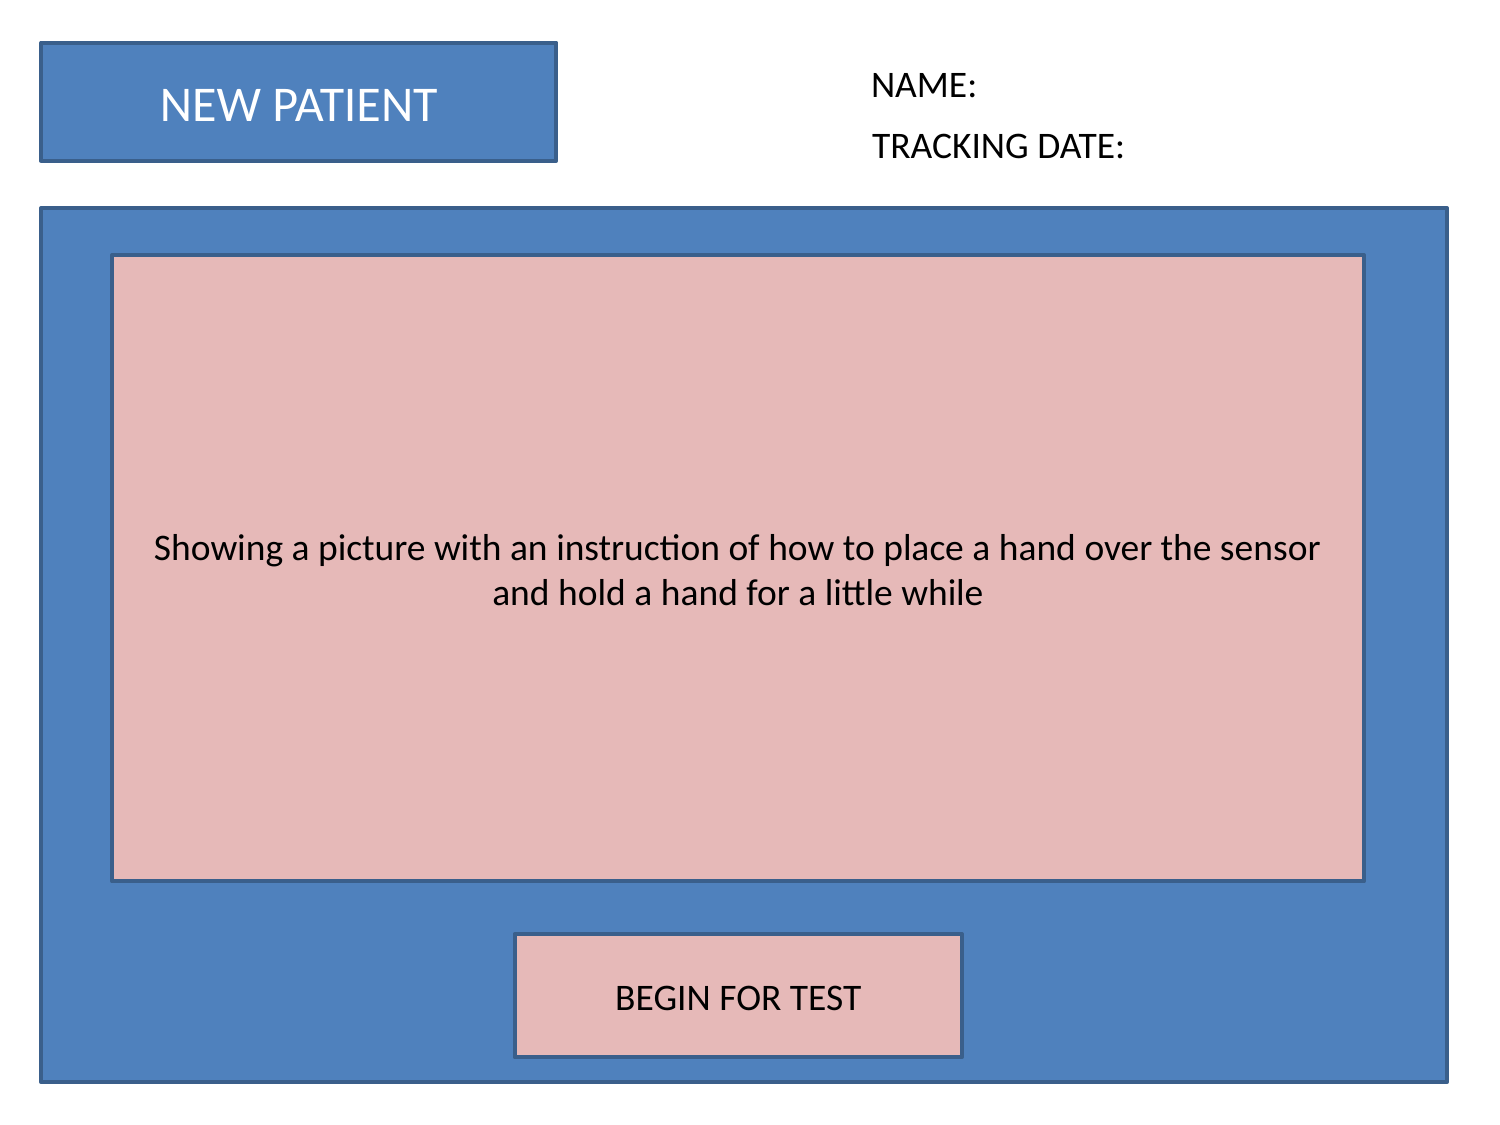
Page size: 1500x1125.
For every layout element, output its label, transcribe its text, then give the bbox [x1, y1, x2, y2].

text_box NAME: [856, 52, 1034, 113]
text_box [39, 206, 1449, 1084]
text_box TRACKING DATE: [857, 113, 1164, 174]
text_box Showing a picture with an instruction of how to place a hand over the sensor and hold a hand for a little while [110, 253, 1366, 883]
text_box BEGIN FOR TEST [513, 932, 964, 1059]
text_box NEW PATIENT [39, 41, 558, 163]
